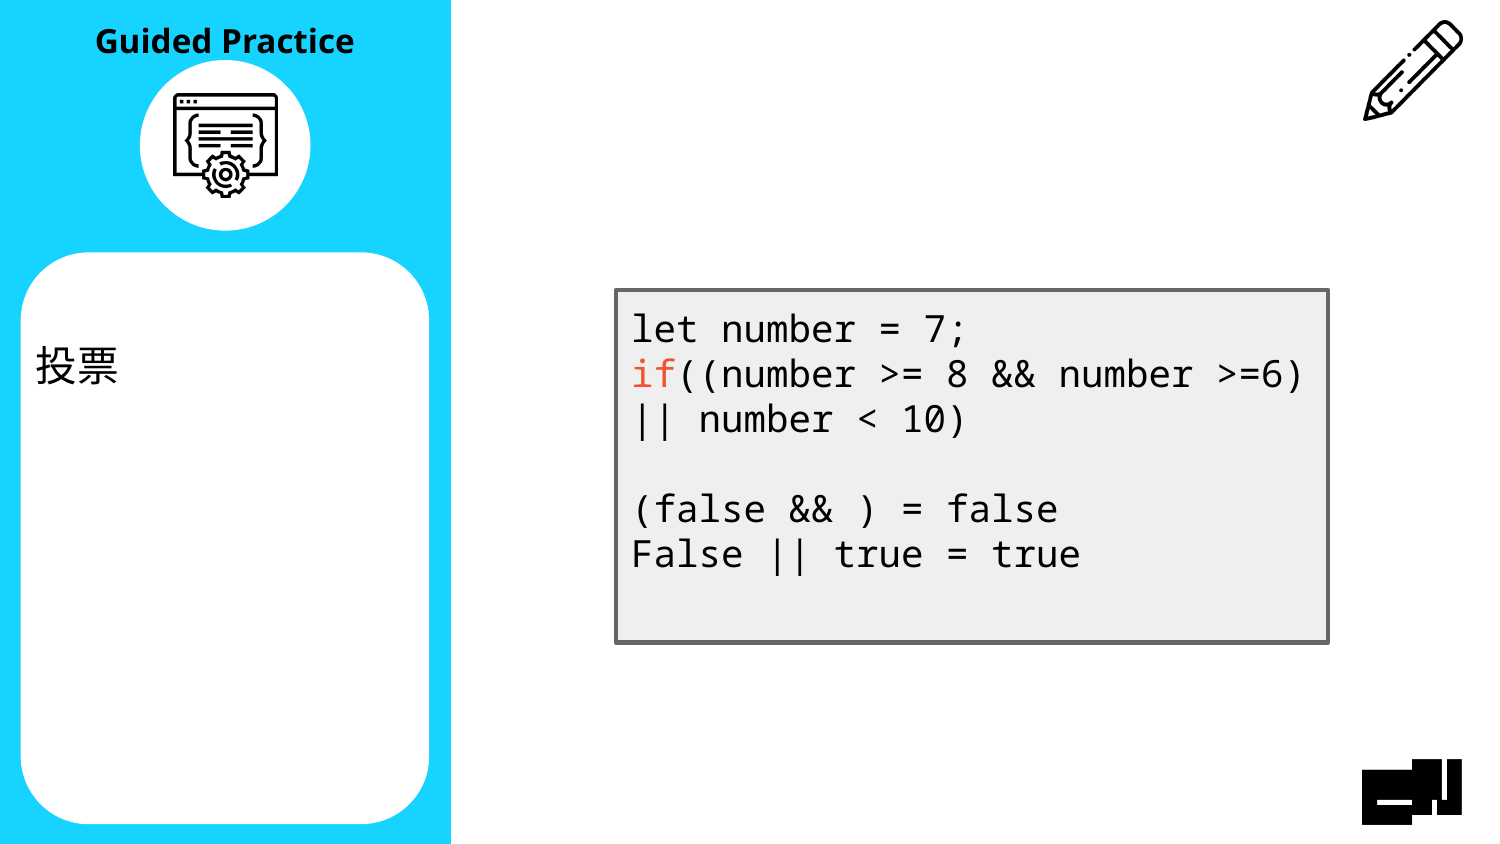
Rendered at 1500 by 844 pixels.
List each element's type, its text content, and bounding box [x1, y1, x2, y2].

list let number = 7; if((number >= 8 && number >=6) || number < 10) (false && ) = false False || true = true [616, 290, 1328, 643]
picture [1362, 20, 1463, 121]
picture [1362, 759, 1462, 825]
picture [173, 93, 278, 198]
text_box 投票 [20, 324, 430, 759]
